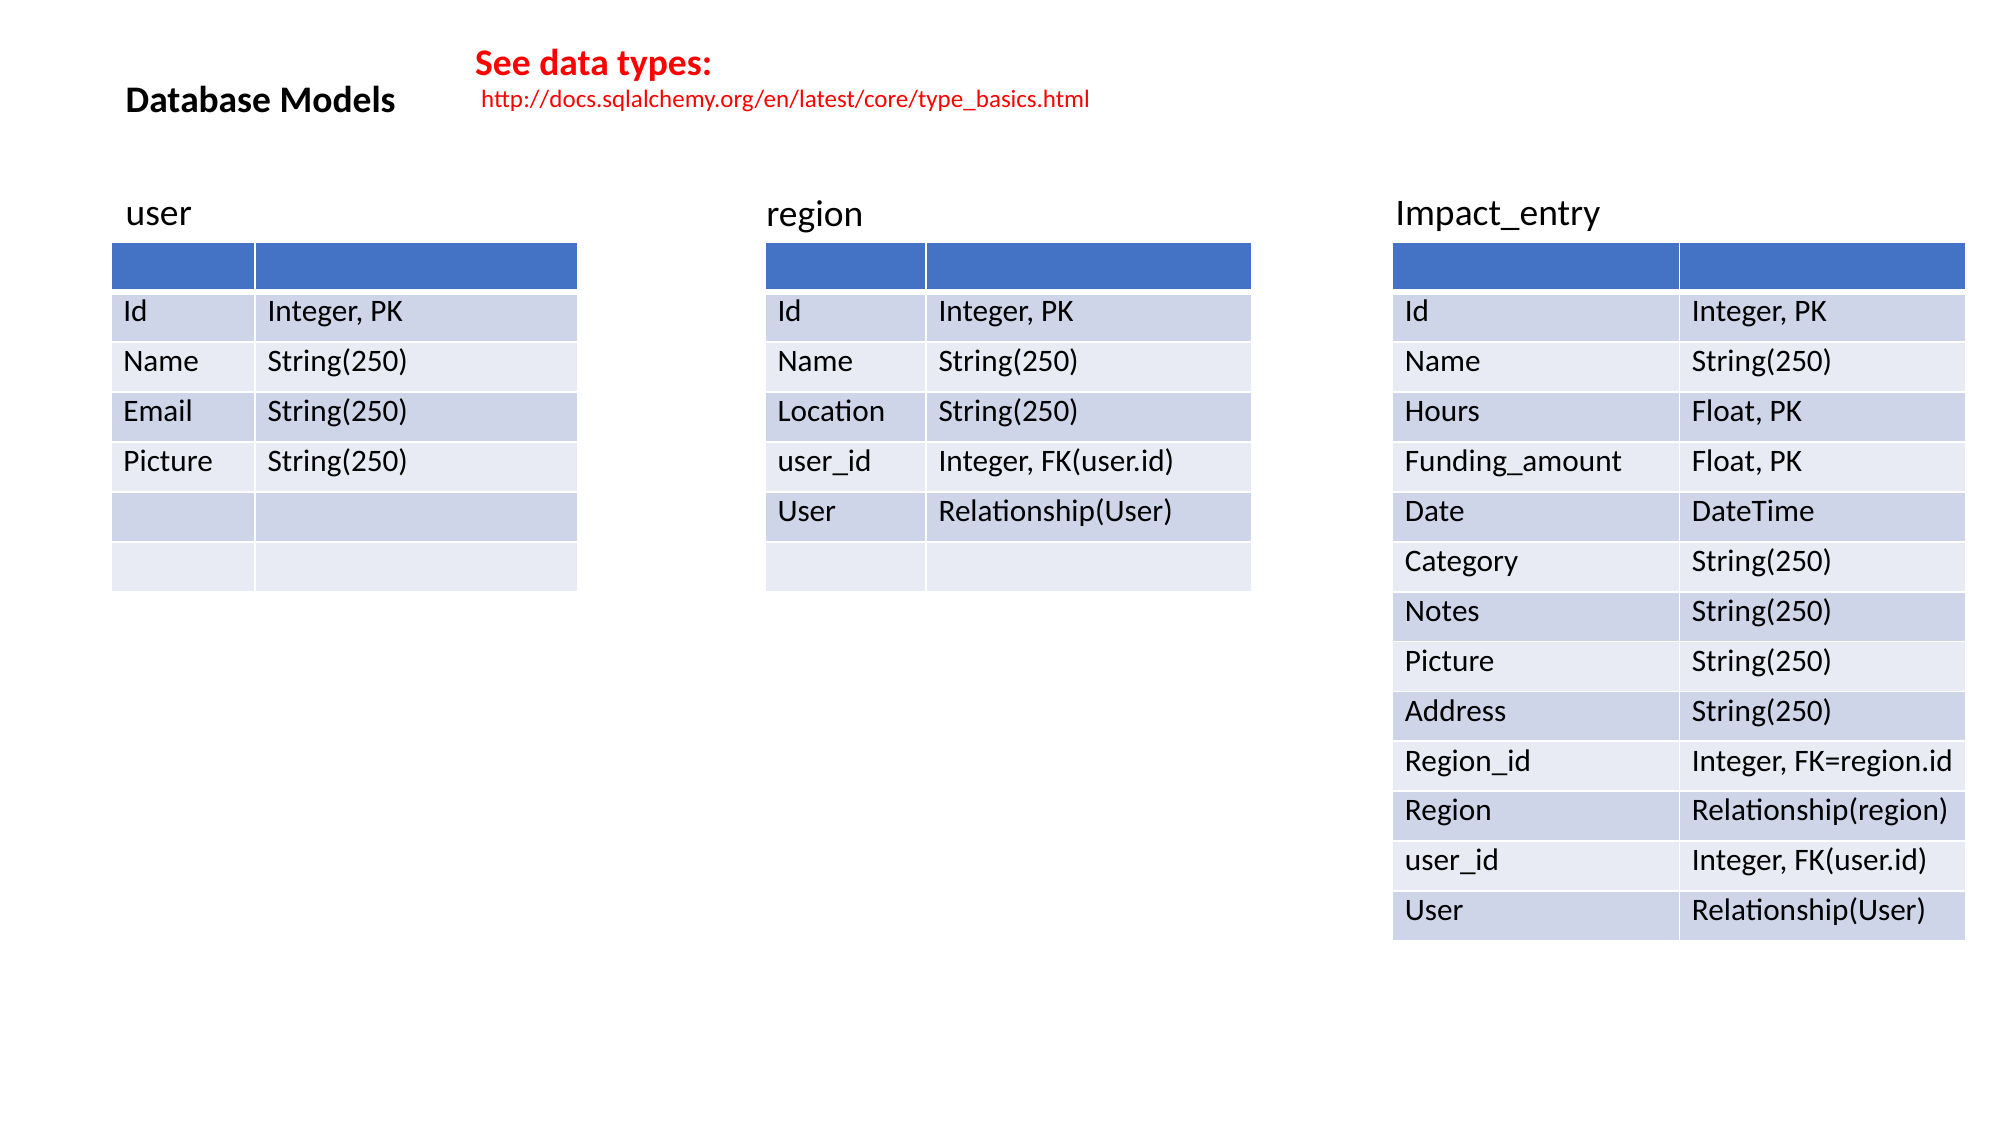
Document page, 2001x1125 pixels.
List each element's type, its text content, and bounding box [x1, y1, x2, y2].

table_cell String(250) [256, 343, 577, 391]
table_cell Region_id [1393, 742, 1679, 790]
table_cell Hours [1393, 393, 1679, 441]
table_cell [112, 493, 254, 541]
table_cell user_id [766, 443, 925, 491]
table_cell [927, 543, 1251, 591]
text_box http://docs.sqlalchemy.org/en/latest/core/type_basics.html [466, 75, 1106, 121]
table_cell Integer, PK [256, 295, 577, 341]
table_cell String(250) [1680, 343, 1965, 391]
table_cell Relationship(region) [1680, 792, 1965, 840]
table_cell Float, PK [1680, 393, 1965, 441]
table_cell [256, 543, 577, 591]
table_cell Integer, PK [1680, 295, 1965, 341]
table_header [766, 243, 925, 289]
table_cell Id [766, 295, 925, 341]
table_cell Region [1393, 792, 1679, 840]
table_header [1393, 243, 1679, 289]
table_header [112, 243, 254, 289]
table_cell Integer, FK(user.id) [1680, 842, 1965, 890]
table_cell Location [766, 393, 925, 441]
table_cell Id [112, 295, 254, 341]
text_box Impact_entry [1380, 180, 1647, 240]
table_cell User [1393, 892, 1679, 940]
table_cell String(250) [1680, 692, 1965, 740]
table_header [256, 243, 577, 289]
table_cell Relationship(User) [1680, 892, 1965, 940]
table_cell Address [1393, 692, 1679, 740]
table_cell String(250) [256, 443, 577, 491]
table_cell String(250) [927, 343, 1251, 391]
table_cell String(250) [927, 393, 1251, 441]
table_cell user_id [1393, 842, 1679, 890]
table_cell String(250) [1680, 593, 1965, 641]
table_cell Name [766, 343, 925, 391]
table_cell String(250) [1680, 543, 1965, 591]
table_cell Integer, PK [927, 295, 1251, 341]
table_cell DateTime [1680, 493, 1965, 541]
table_cell Integer, FK=region.id [1680, 742, 1965, 790]
table_cell Category [1393, 543, 1679, 591]
table_cell Picture [112, 443, 254, 491]
table_cell Date [1393, 493, 1679, 541]
table_cell Relationship(User) [927, 493, 1251, 541]
table_header [1680, 243, 1965, 289]
table_cell Float, PK [1680, 443, 1965, 491]
table_cell Funding_amount [1393, 443, 1679, 491]
text_box See data types: [460, 30, 937, 90]
table_cell Name [1393, 343, 1679, 391]
table_cell [256, 493, 577, 541]
table_cell Picture [1393, 642, 1679, 691]
table_cell [766, 543, 925, 591]
table_cell Email [112, 393, 254, 441]
table_cell Notes [1393, 593, 1679, 641]
table_cell Name [112, 343, 254, 391]
table_cell User [766, 493, 925, 541]
table_cell String(250) [1680, 642, 1965, 691]
table_cell [112, 543, 254, 591]
table_cell Id [1393, 295, 1679, 341]
table_header [927, 243, 1251, 289]
text_box region [751, 181, 937, 242]
table_cell Integer, FK(user.id) [927, 443, 1251, 491]
table_cell String(250) [256, 393, 577, 441]
text_box Database Models [110, 67, 587, 128]
text_box user [110, 180, 296, 240]
